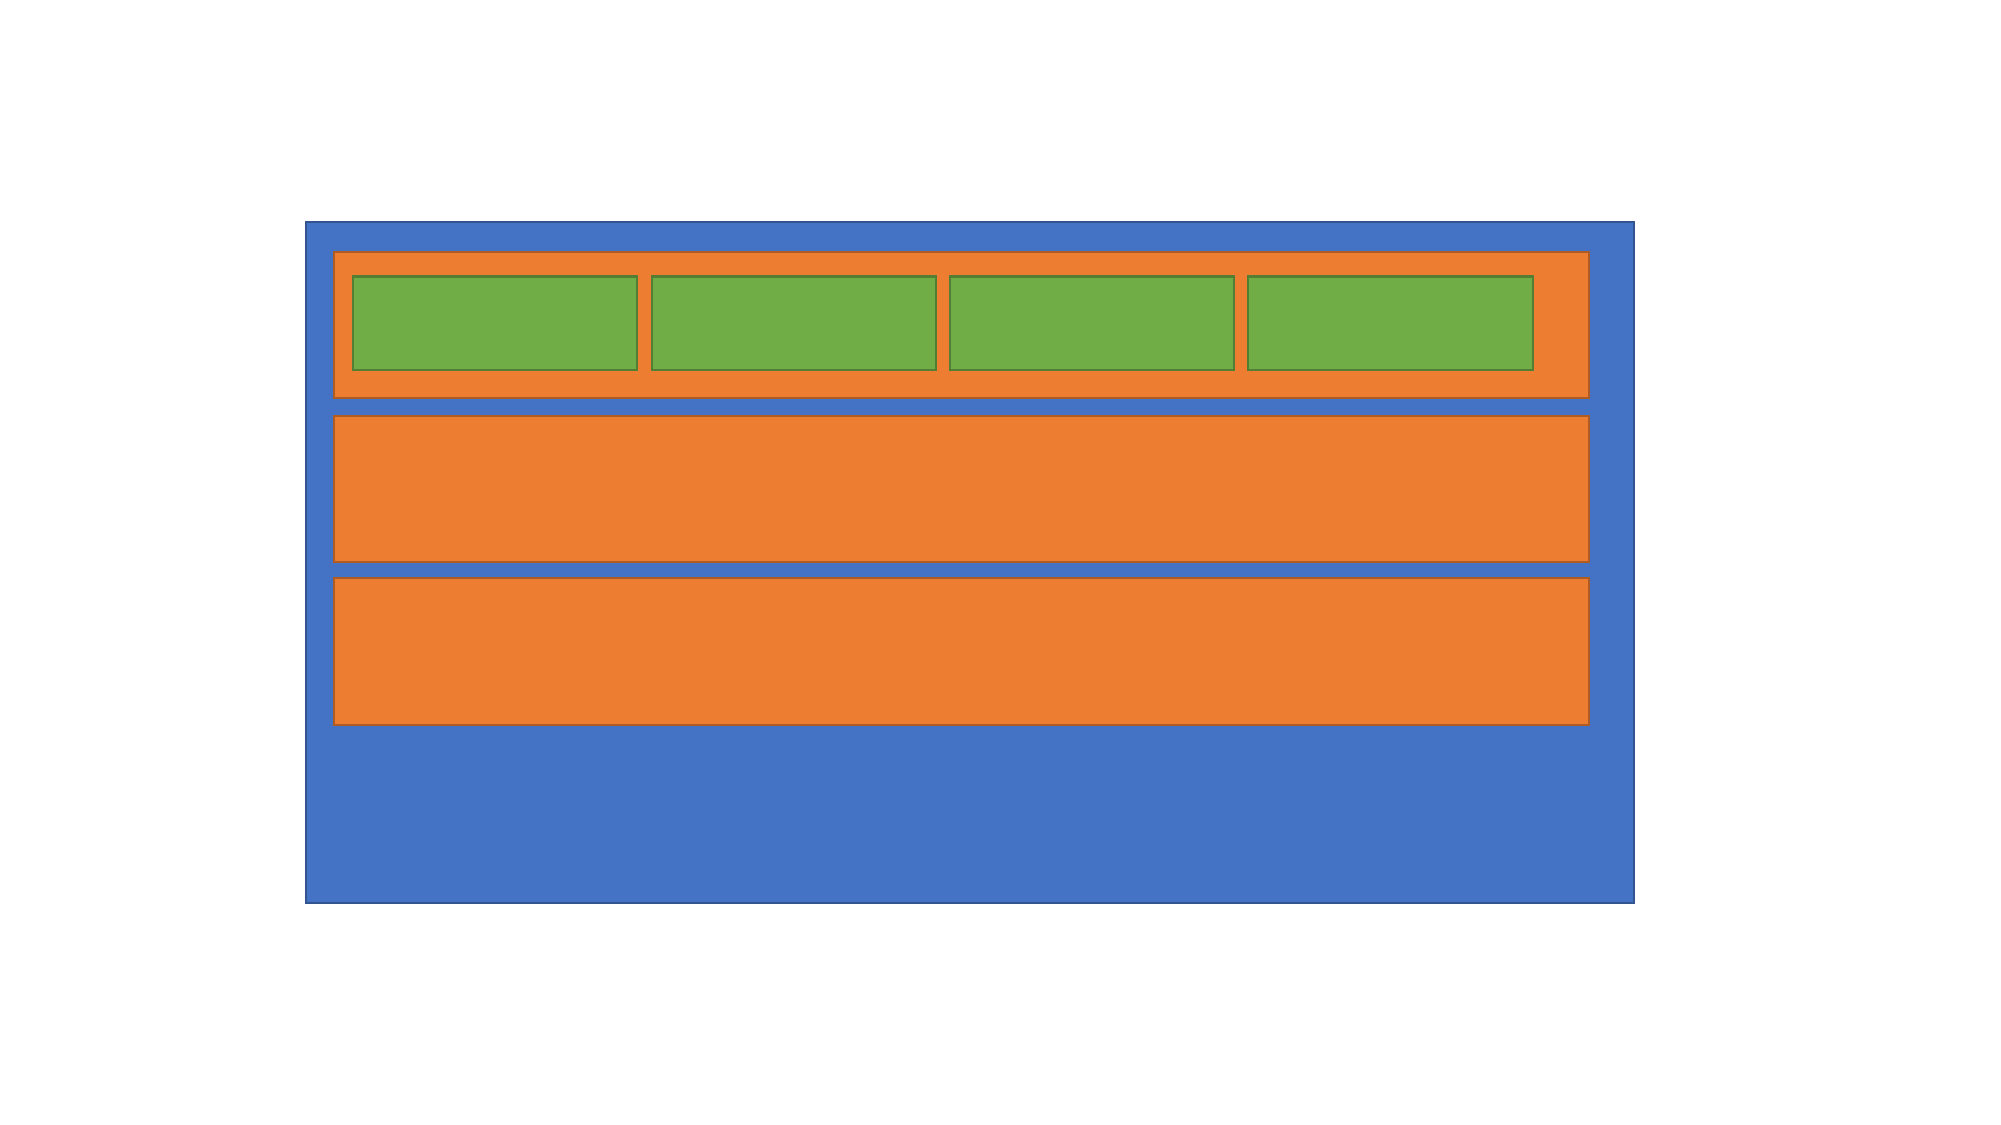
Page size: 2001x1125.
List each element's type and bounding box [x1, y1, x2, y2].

text_box [305, 221, 1635, 904]
text_box [333, 577, 1590, 726]
text_box [352, 275, 638, 371]
text_box [1247, 275, 1534, 371]
text_box [651, 275, 937, 371]
text_box [333, 251, 1590, 399]
text_box [949, 275, 1235, 371]
text_box [333, 415, 1590, 563]
